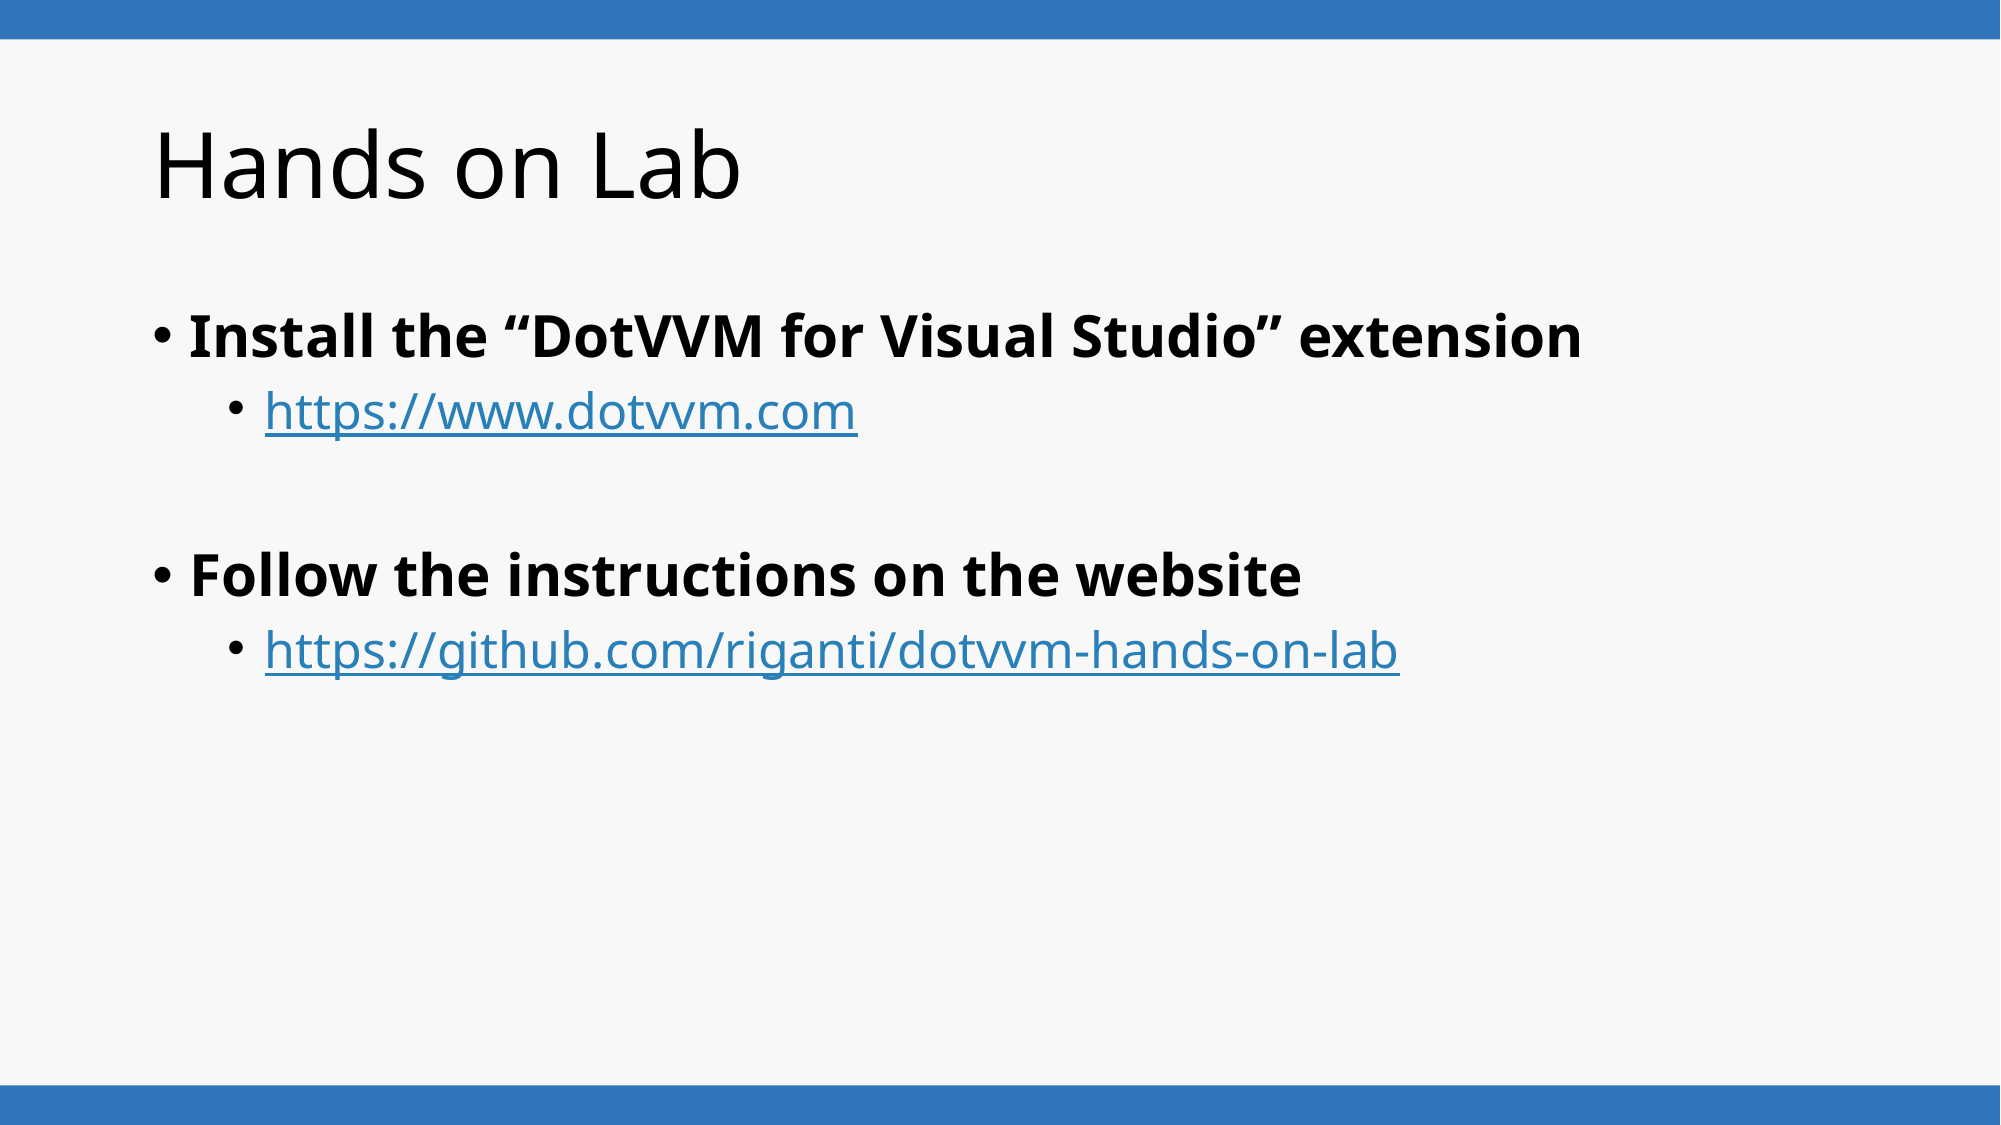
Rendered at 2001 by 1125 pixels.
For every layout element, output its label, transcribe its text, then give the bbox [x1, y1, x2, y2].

list Install the “DotVVM for Visual Studio” extension https://www.dotvvm.com Follow the instructions on the website https://github.com/riganti/dotvvm-hands-on-lab [137, 299, 1863, 1014]
title Hands on Lab [137, 59, 1863, 278]
